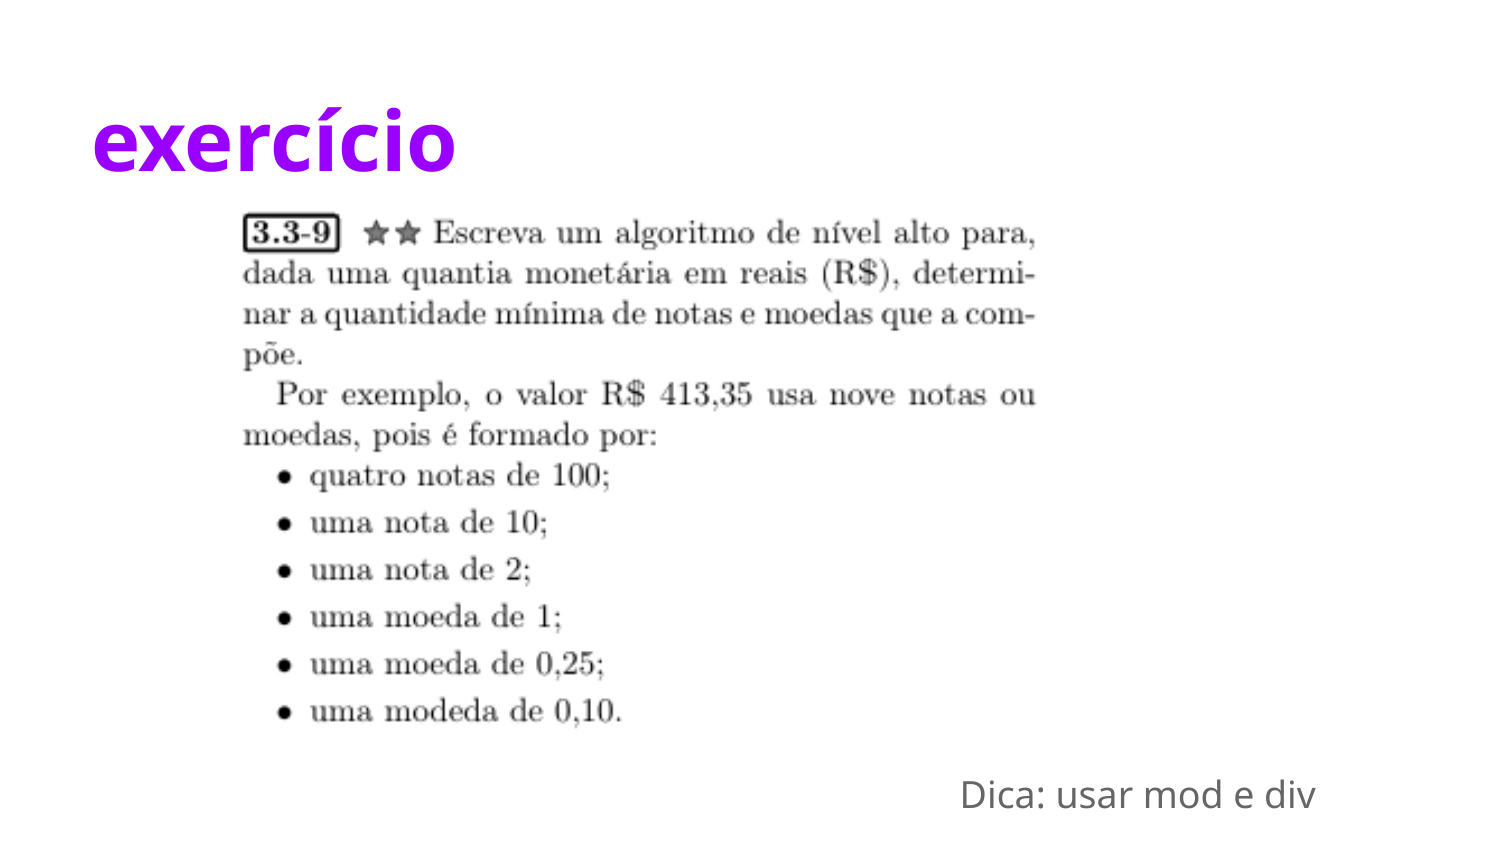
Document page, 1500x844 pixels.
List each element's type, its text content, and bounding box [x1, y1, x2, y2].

picture [228, 201, 1093, 733]
title exercício [76, 73, 1474, 205]
list Dica: usar mod e div [944, 749, 1500, 844]
